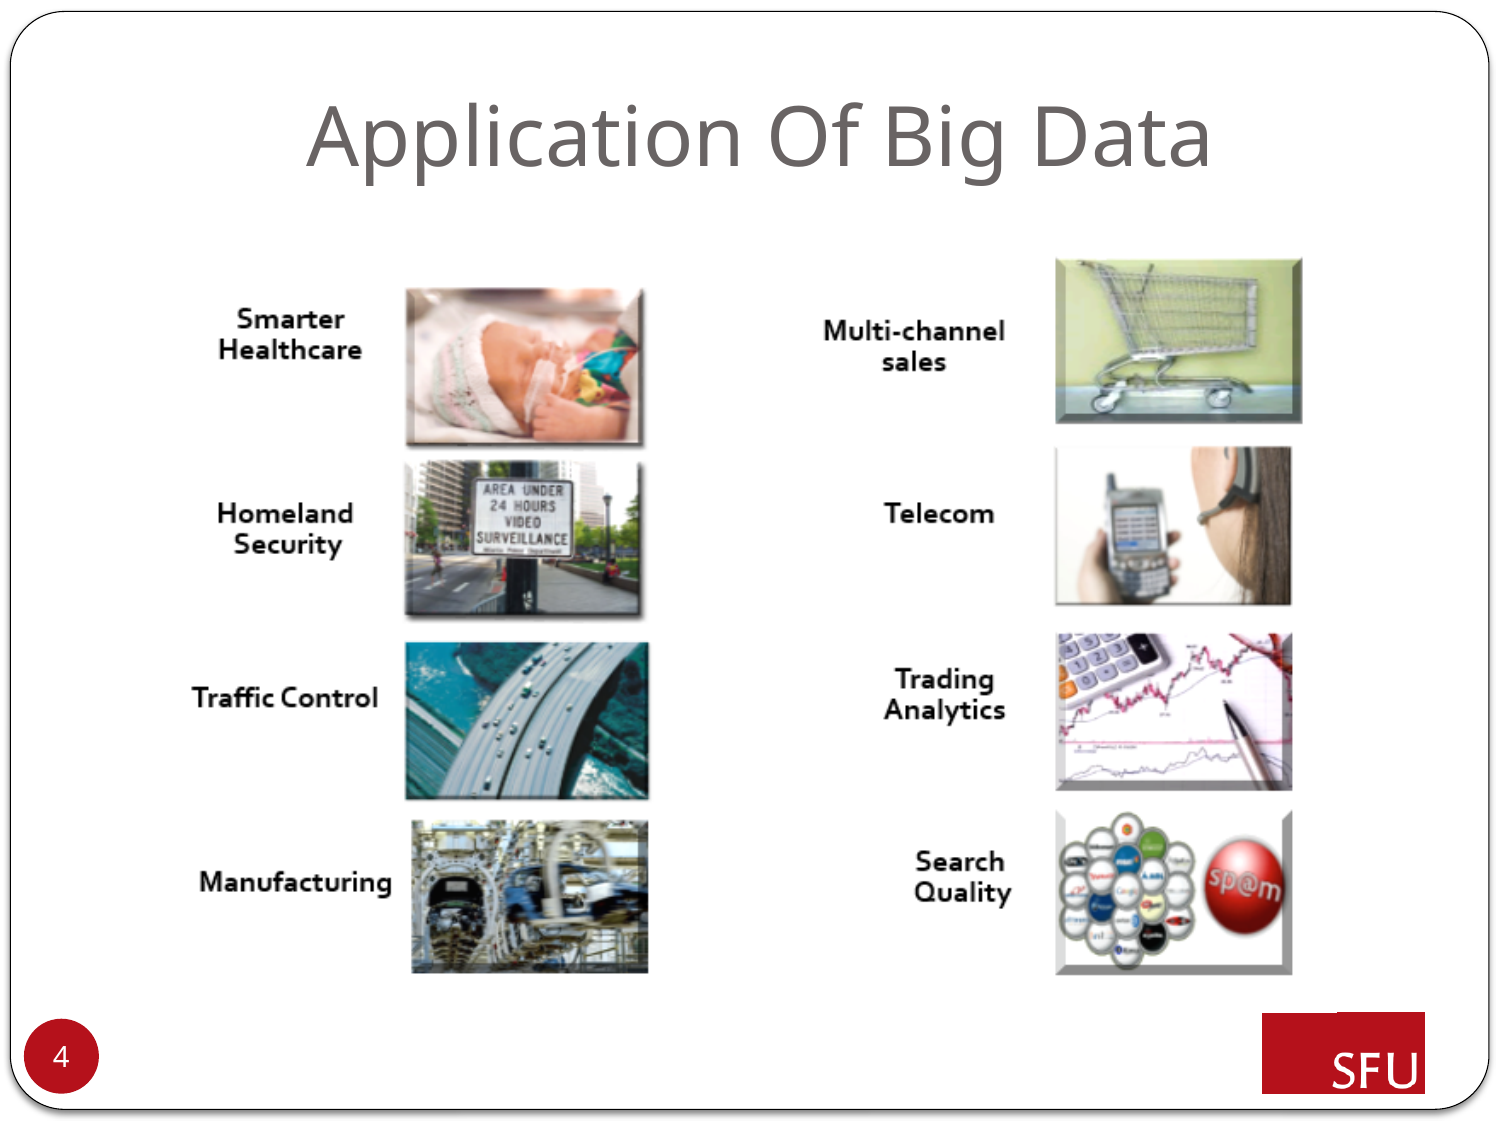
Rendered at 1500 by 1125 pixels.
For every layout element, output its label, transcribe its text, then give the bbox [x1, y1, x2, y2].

picture [184, 240, 1426, 1094]
title Application Of Big Data [97, 10, 1425, 199]
slide_number 4 [23, 1018, 99, 1094]
